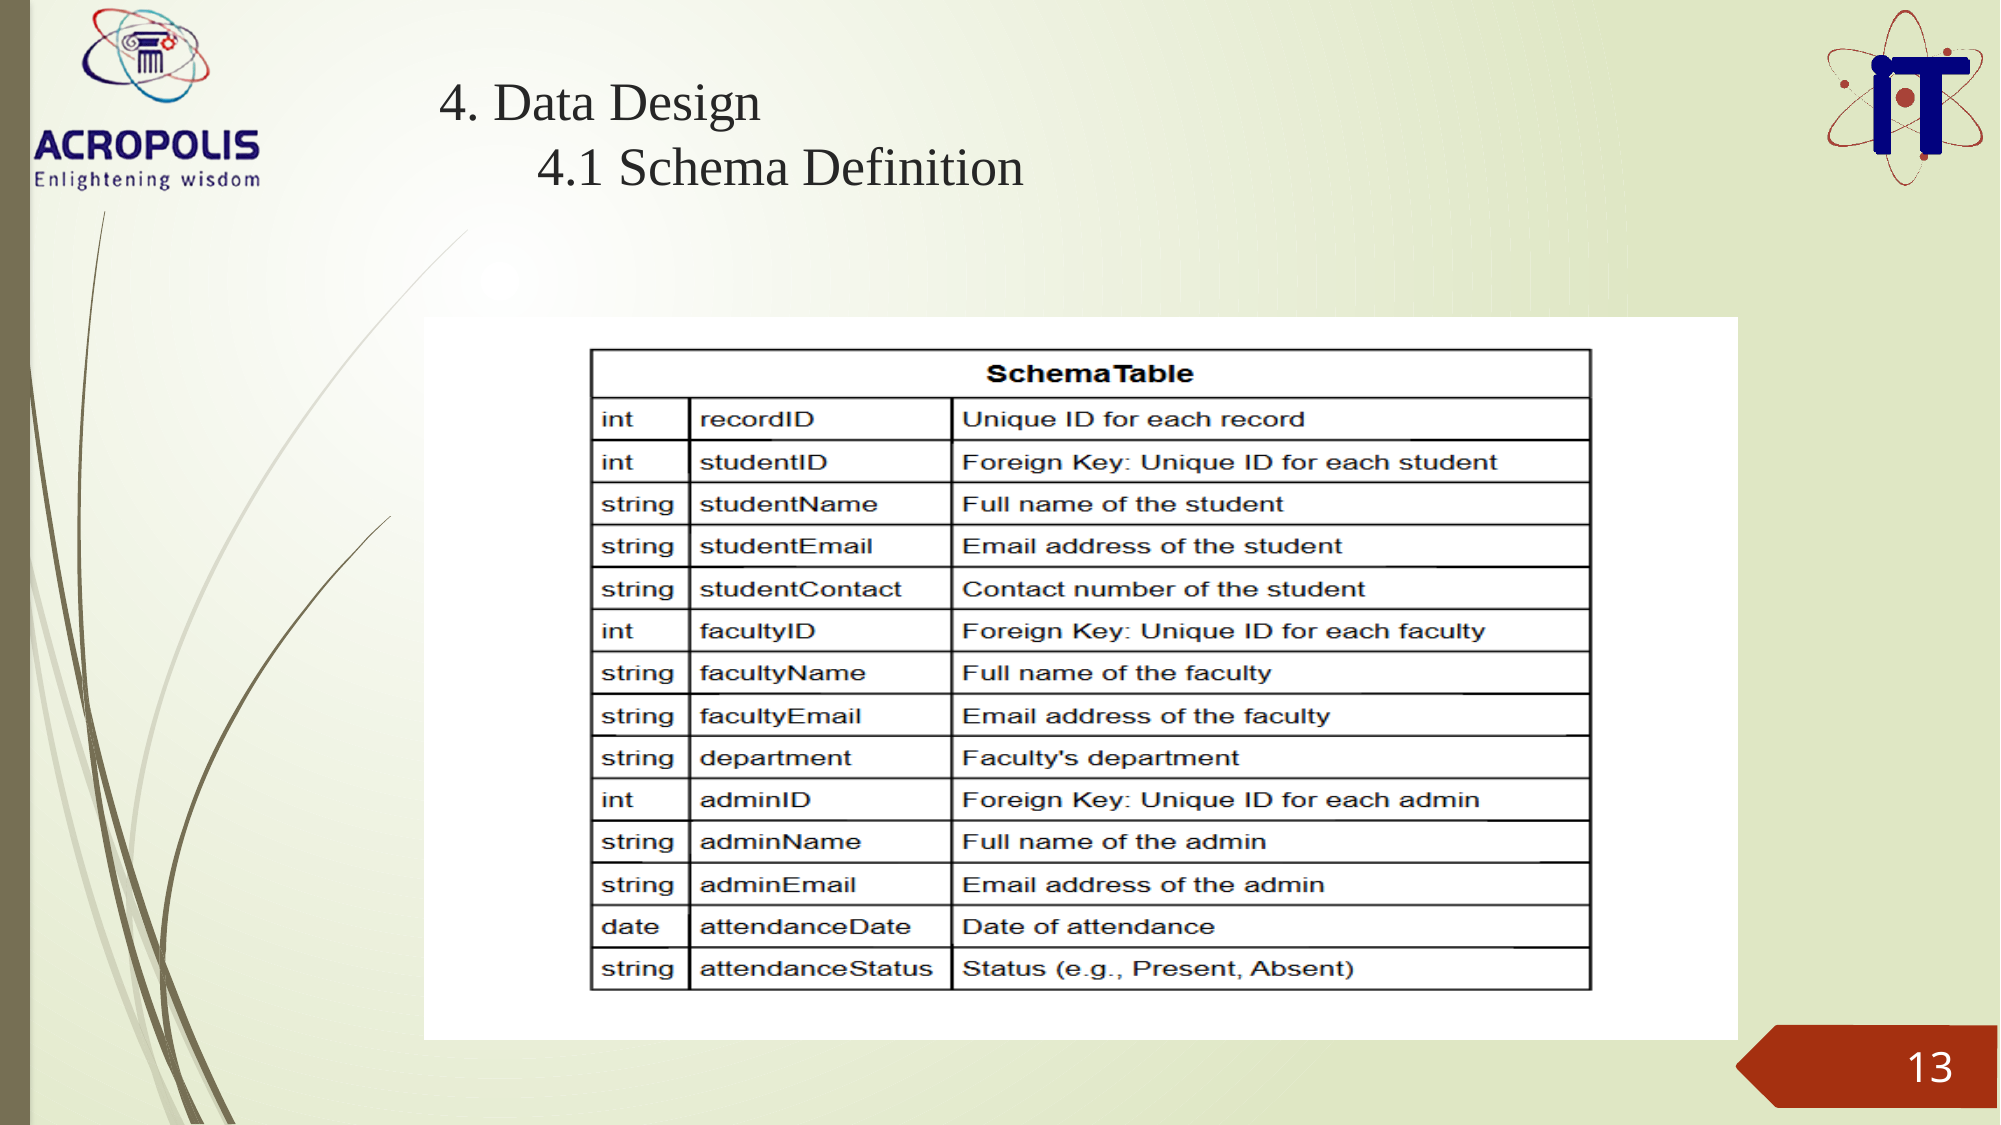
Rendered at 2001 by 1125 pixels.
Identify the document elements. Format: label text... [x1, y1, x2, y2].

picture [1821, 0, 1989, 232]
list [424, 317, 1738, 1040]
picture [25, 0, 265, 204]
slide_number 13 [1840, 1039, 1969, 1100]
title 4. Data Design 4.1 Schema Definition [424, 58, 1887, 269]
